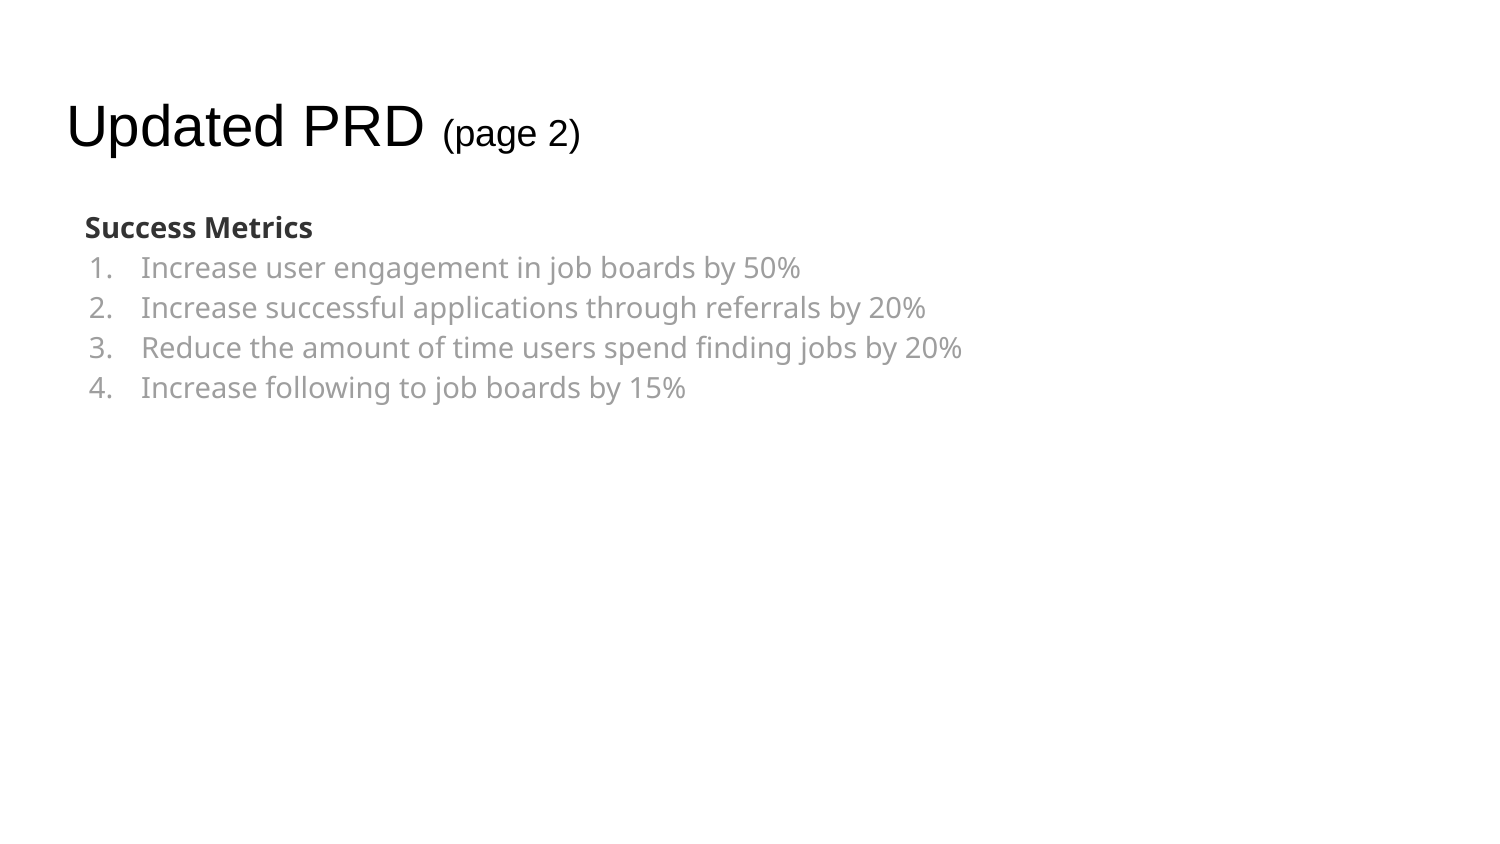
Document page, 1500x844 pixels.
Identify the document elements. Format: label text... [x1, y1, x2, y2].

title Updated PRD (page 2) [51, 72, 1449, 167]
list Success Metrics Increase user engagement in job boards by 50% Increase successful applications through referrals by 20% Reduce the amount of time users spend finding jobs by 20% Increase following to job boards by 15% [51, 189, 1449, 750]
